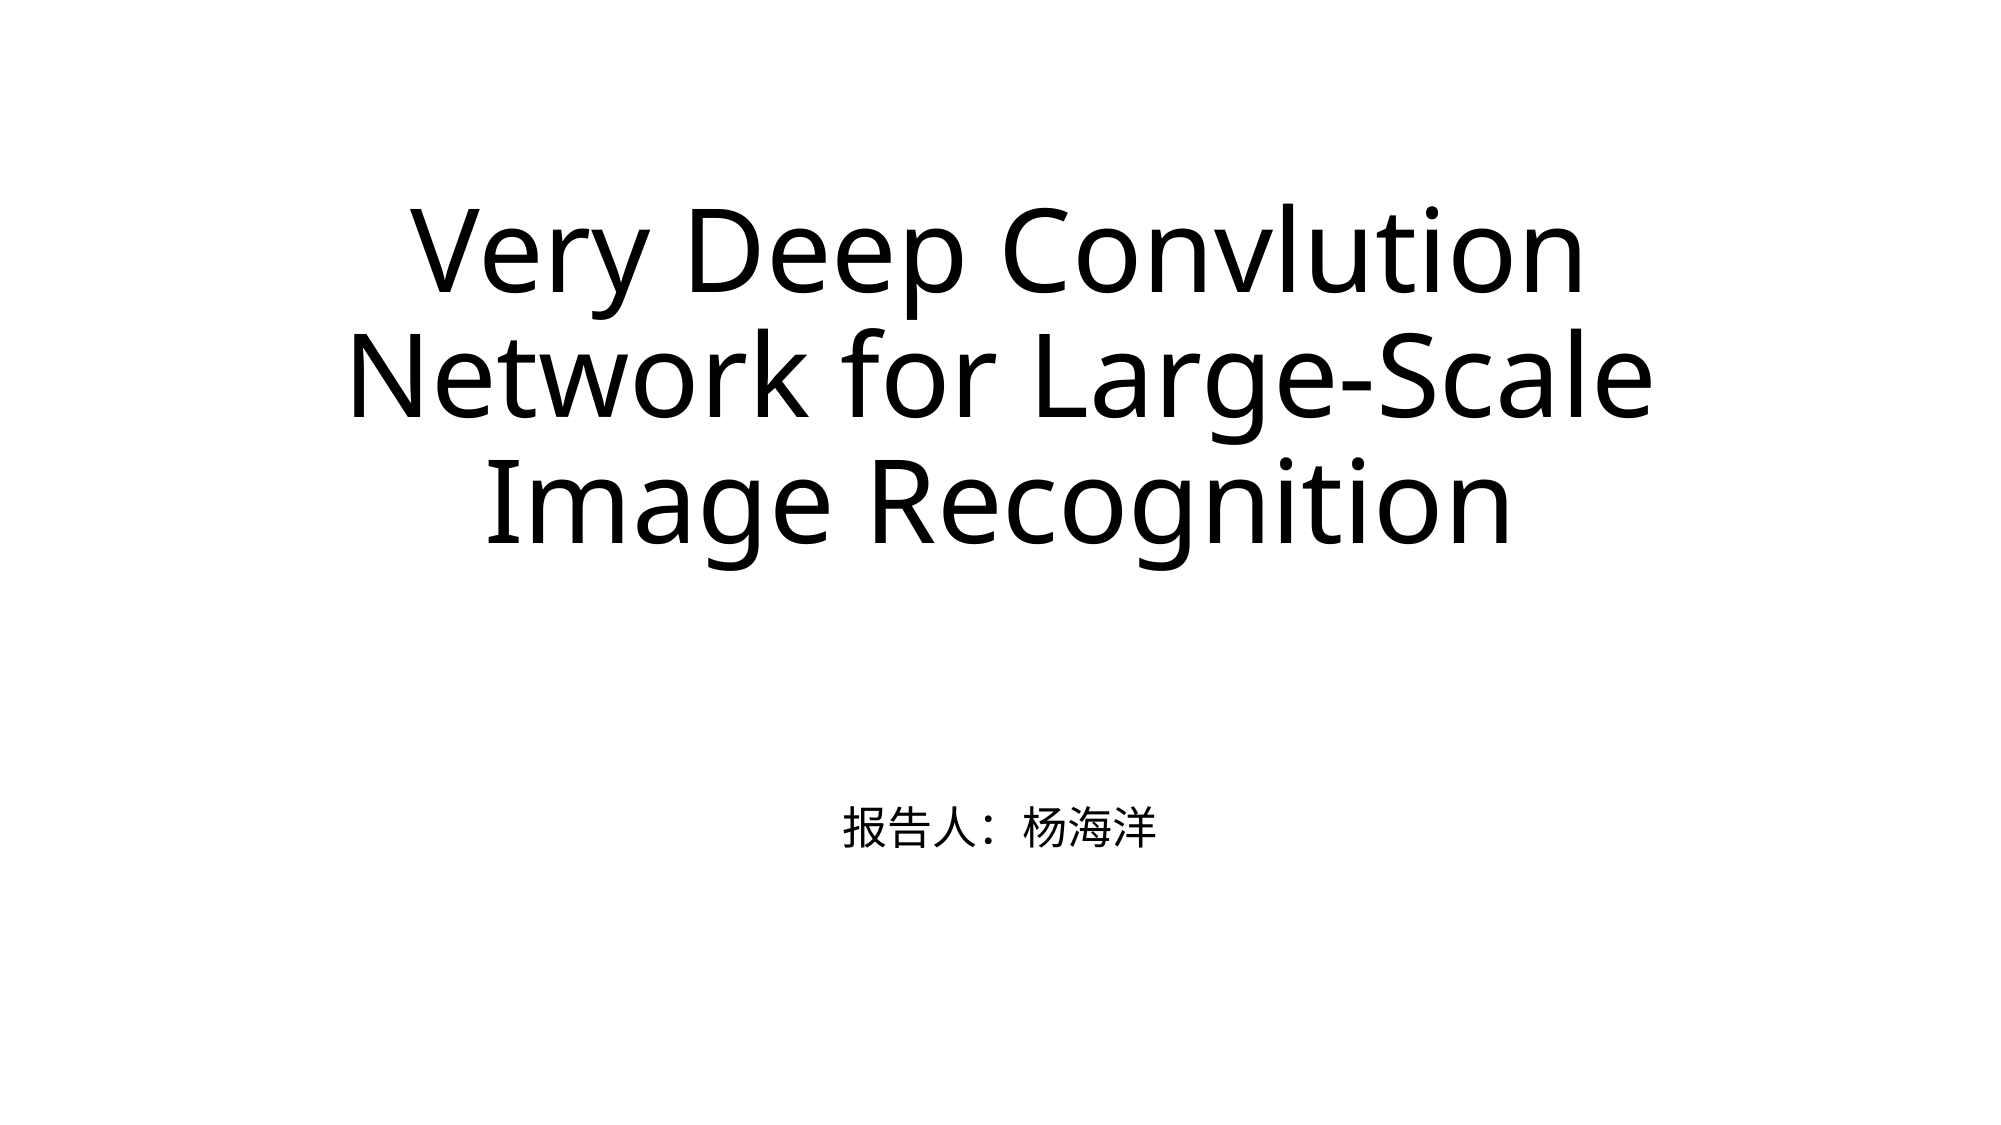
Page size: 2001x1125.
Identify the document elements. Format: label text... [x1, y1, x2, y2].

subtitle 报告人：杨海洋 [249, 590, 1750, 863]
title Very Deep Convlution Network for Large-Scale Image Recognition [249, 184, 1750, 576]
